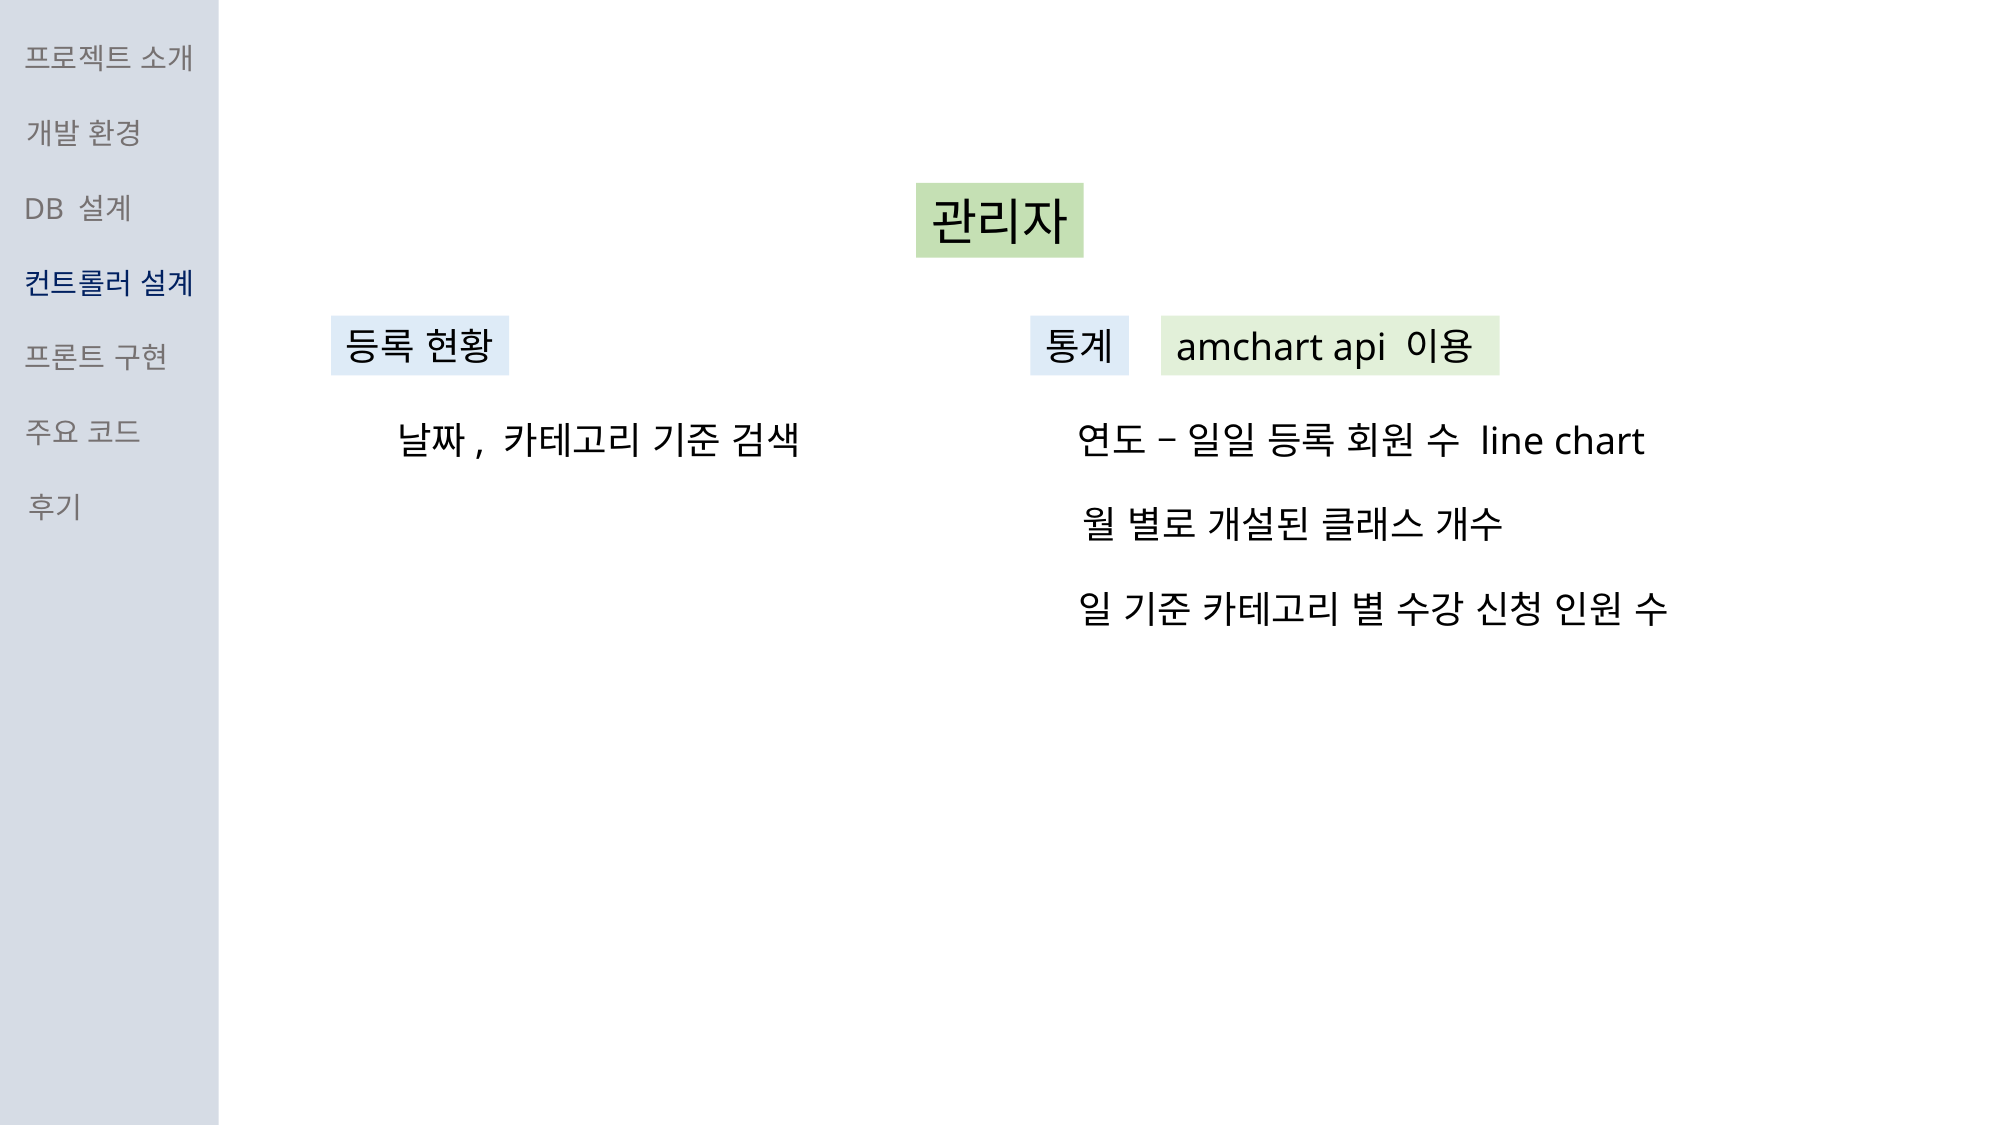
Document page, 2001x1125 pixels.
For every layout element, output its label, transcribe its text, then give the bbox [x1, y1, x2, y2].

text_box 관리자 [916, 182, 1084, 258]
text_box 등록 현황 [331, 315, 510, 376]
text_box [0, 0, 219, 1125]
text_box 날짜, 카테고리 기준 검색 [382, 409, 816, 470]
text_box 연도 – 일일 등록 회원 수 line chart [1062, 409, 1661, 470]
text_box 월 별로 개설된 클래스 개수 [1068, 493, 1520, 554]
text_box 일 기준 카테고리 별 수강 신청 인원 수 [1063, 578, 1685, 638]
text_box amchart api 이용 [1161, 315, 1500, 376]
text_box 통계 [1030, 315, 1129, 376]
